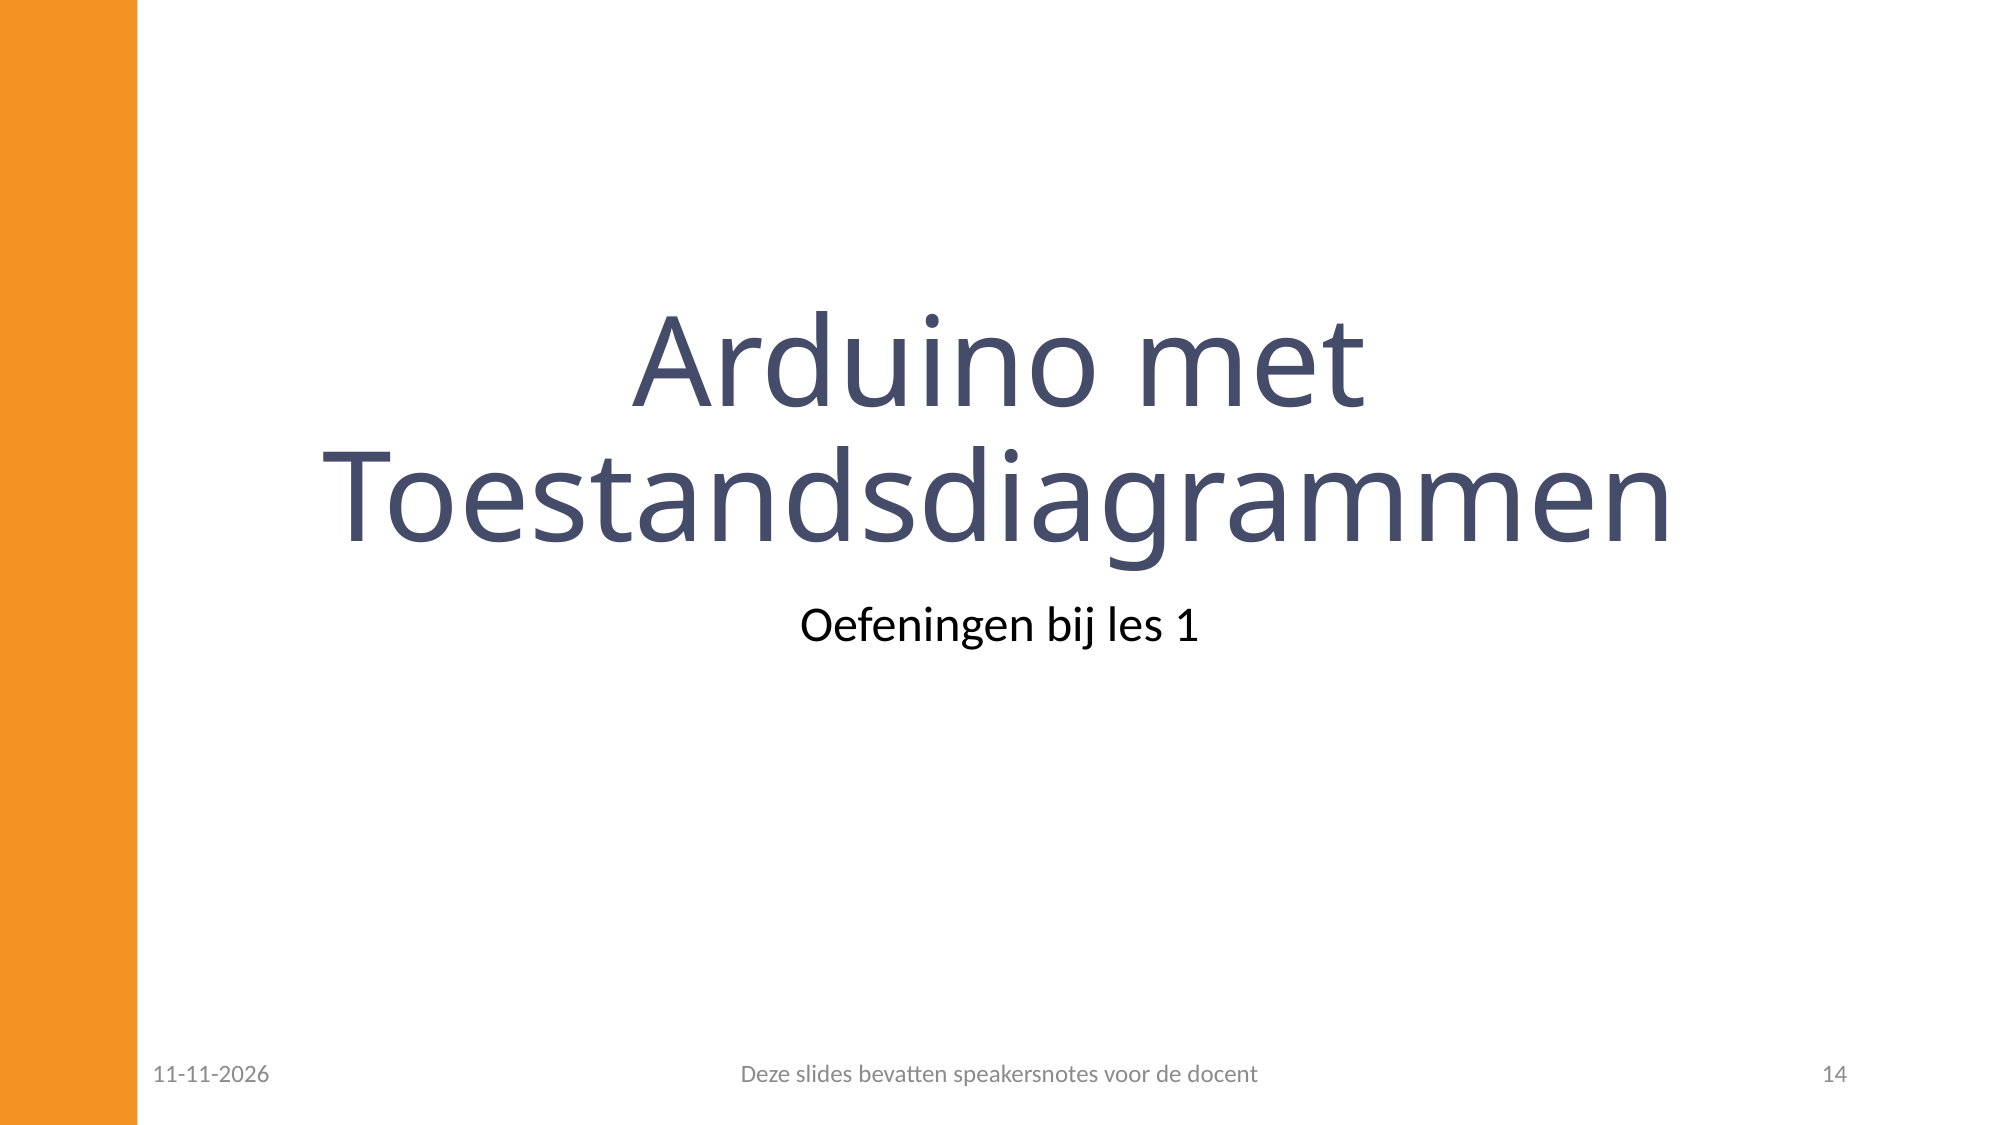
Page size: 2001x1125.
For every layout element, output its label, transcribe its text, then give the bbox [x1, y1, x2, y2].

subtitle Oefeningen bij les 1 [249, 590, 1750, 1043]
title Arduino met Toestandsdiagrammen [249, 184, 1750, 576]
slide_number 14 [1412, 1042, 1863, 1103]
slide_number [137, 1042, 588, 1103]
footer Deze slides bevatten speakersnotes voor de docent [662, 1042, 1338, 1103]
